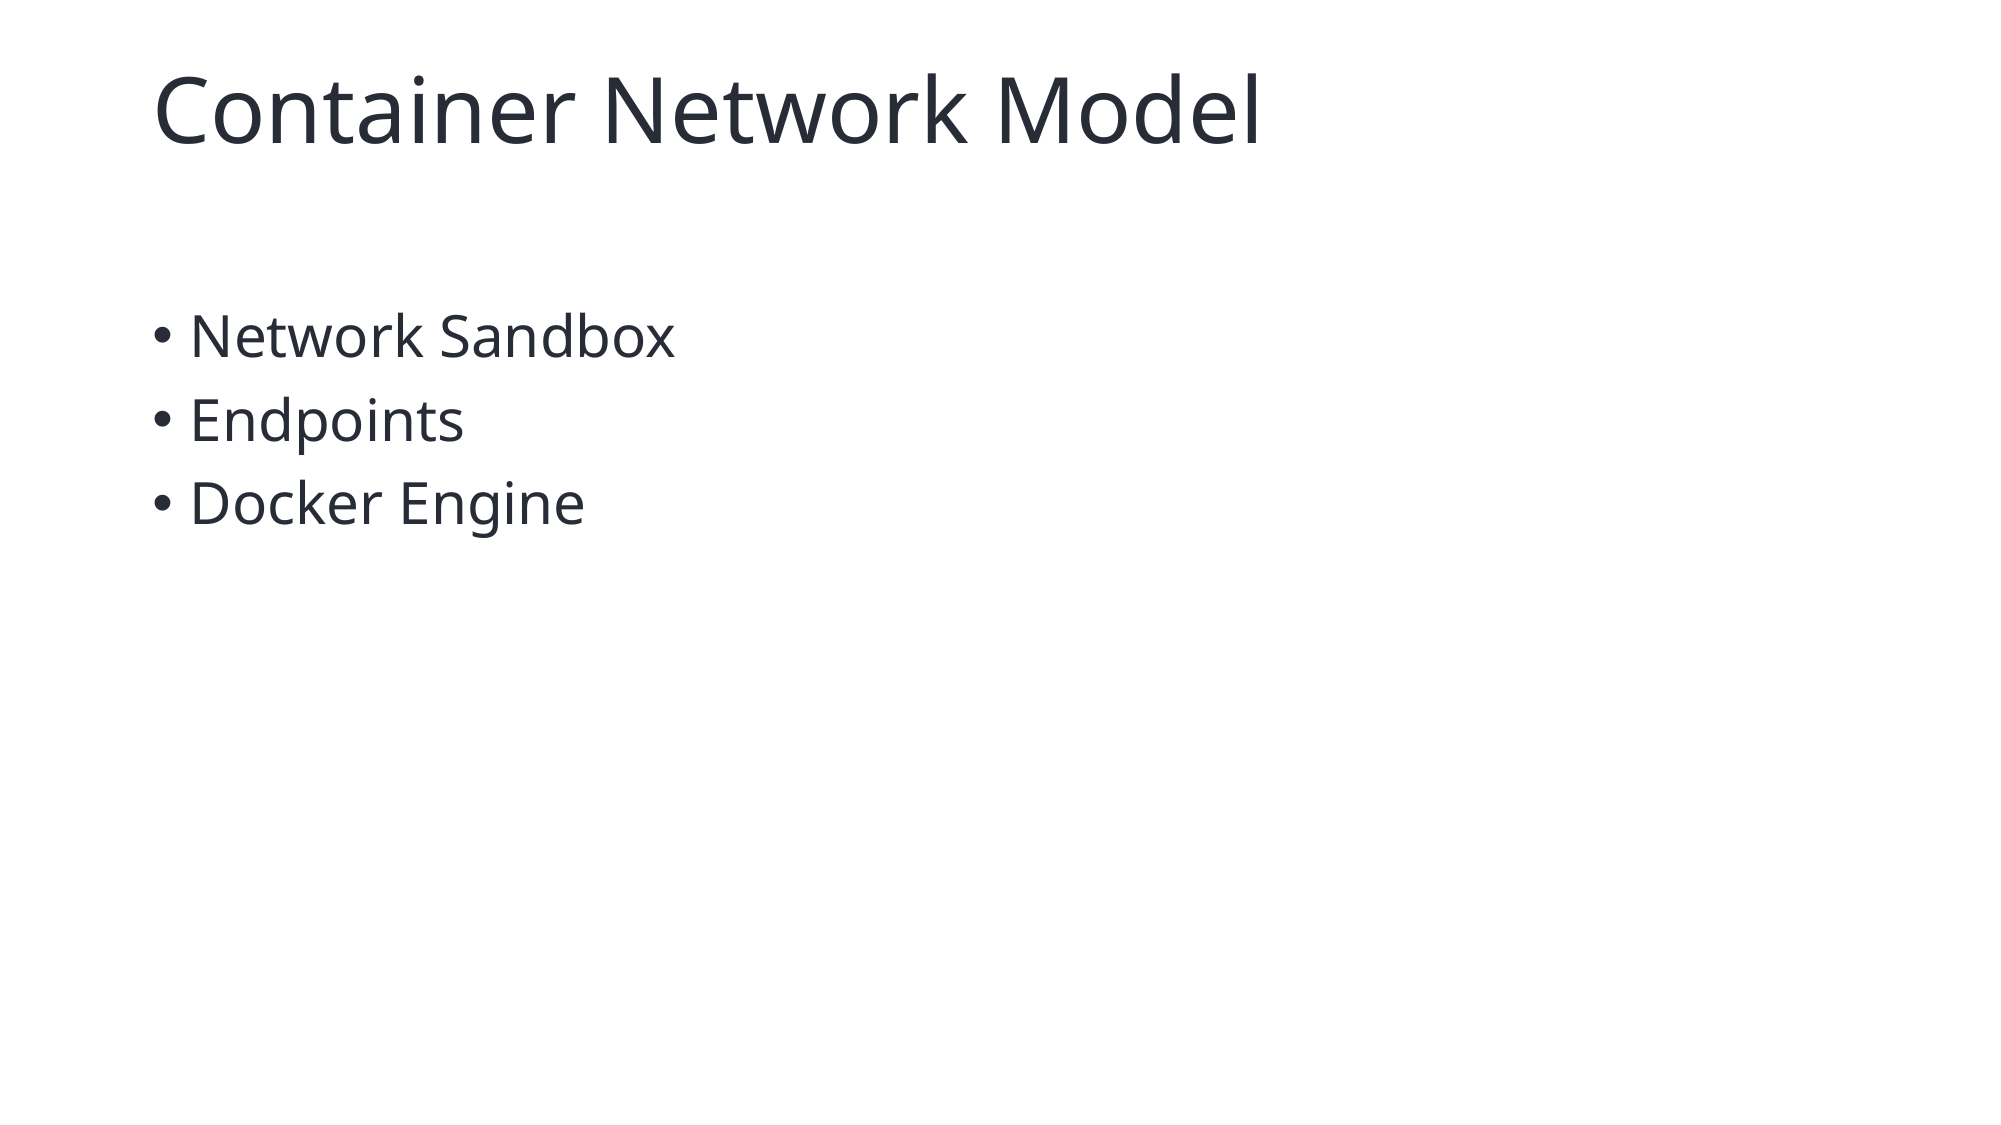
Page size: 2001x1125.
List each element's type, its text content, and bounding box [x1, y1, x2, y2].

title Container Network Model [137, 59, 1863, 278]
list Network Sandbox Endpoints Docker Engine [137, 299, 1863, 1014]
